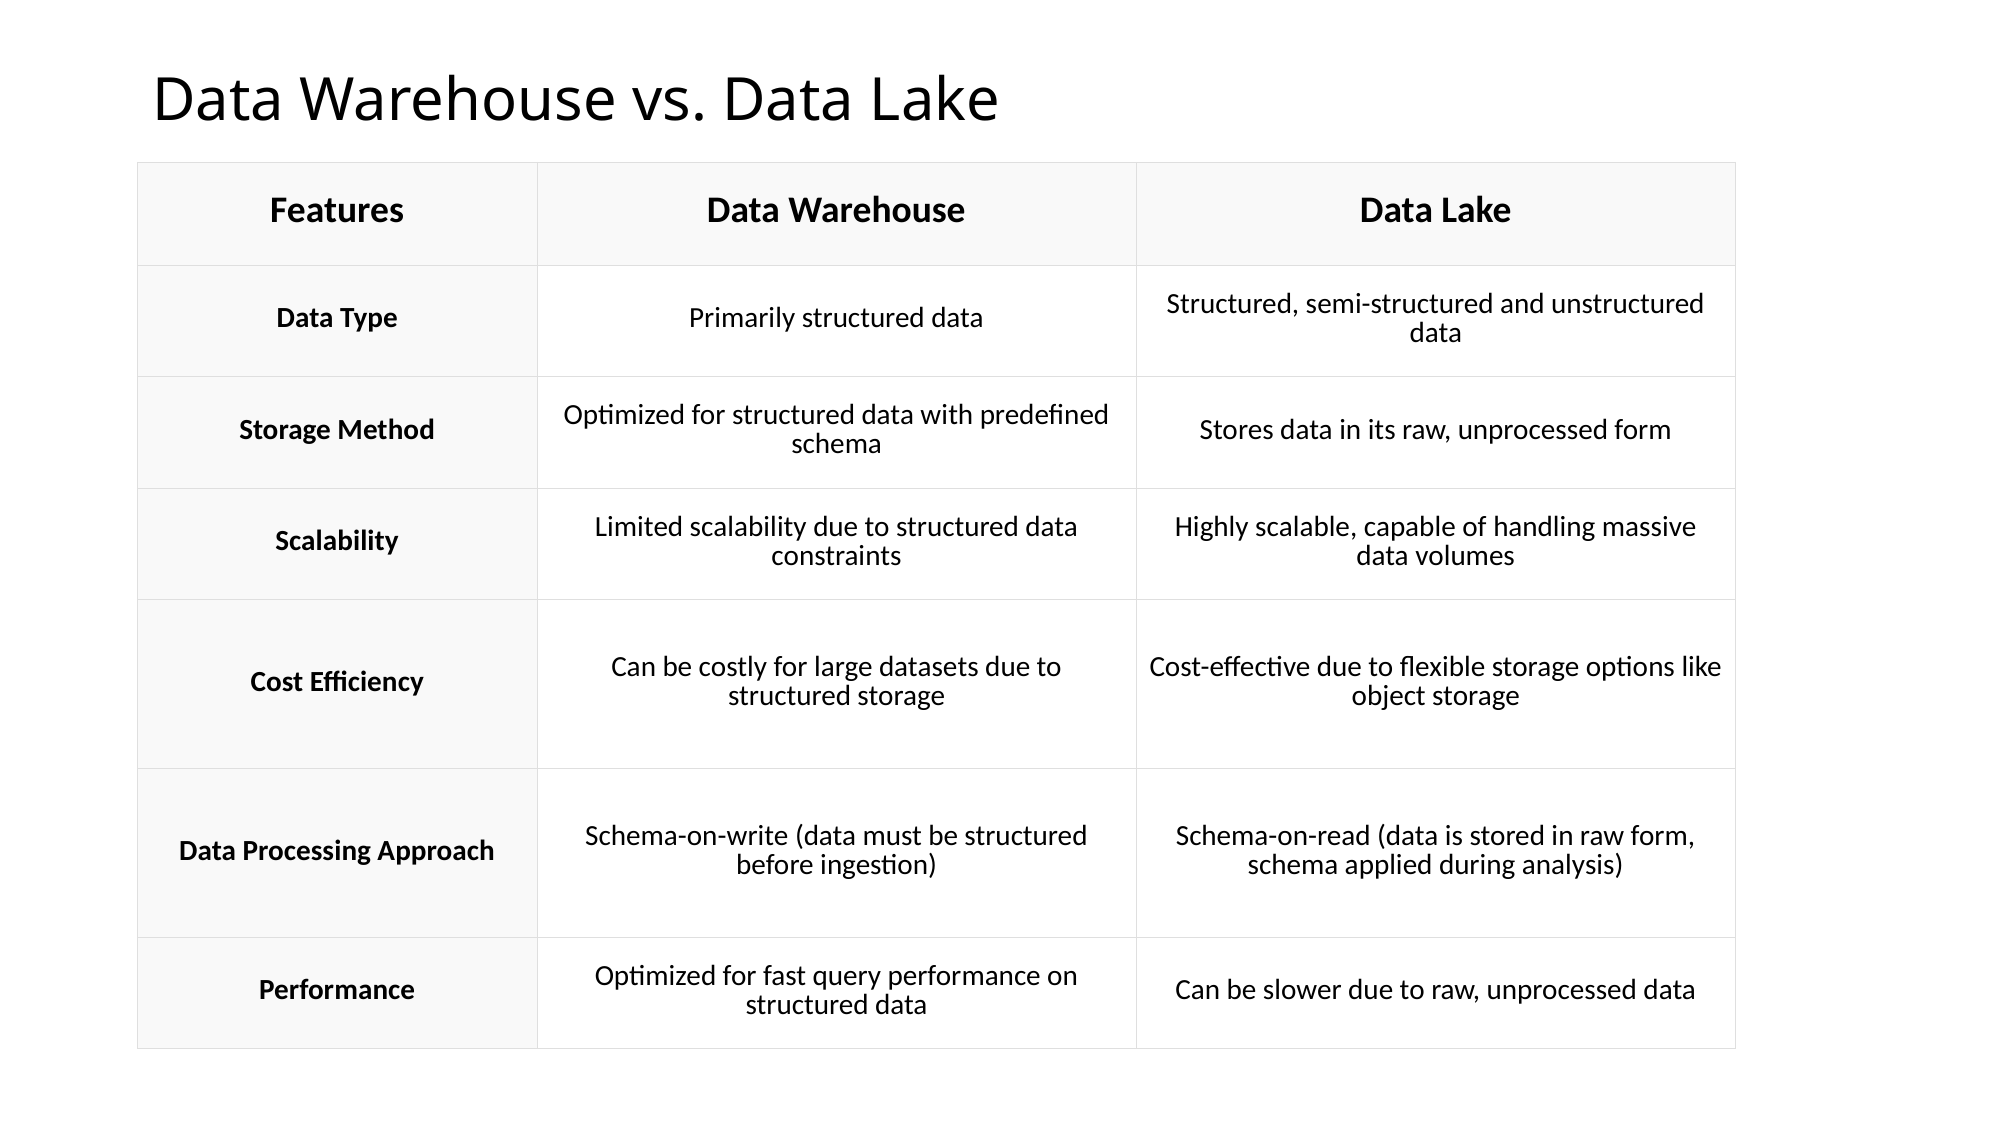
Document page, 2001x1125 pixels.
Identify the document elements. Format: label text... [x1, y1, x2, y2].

table_cell Can be slower due to raw, unprocessed data [1137, 938, 1735, 1048]
table_cell Structured, semi-structured and unstructured data [1137, 266, 1735, 376]
table_cell Performance [138, 938, 537, 1048]
table_cell Data Processing Approach [138, 769, 537, 937]
table_cell Primarily structured data [538, 266, 1136, 376]
table_cell Cost Efficiency [138, 600, 537, 768]
title Data Warehouse vs. Data Lake [137, 59, 1863, 278]
table_header Data Warehouse [538, 163, 1136, 265]
table_cell Can be costly for large datasets due to structured storage [538, 600, 1136, 768]
table_cell Optimized for structured data with predefined schema [538, 377, 1136, 488]
table_cell Cost-effective due to flexible storage options like object storage [1137, 600, 1735, 768]
table_cell Data Type [138, 266, 537, 376]
table_cell Optimized for fast query performance on structured data [538, 938, 1136, 1048]
table_cell Limited scalability due to structured data constraints [538, 489, 1136, 599]
table_cell Storage Method [138, 377, 537, 488]
table_cell Stores data in its raw, unprocessed form [1137, 377, 1735, 488]
table_cell Schema-on-write (data must be structured before ingestion) [538, 769, 1136, 937]
table_cell Scalability [138, 489, 537, 599]
table_cell Highly scalable, capable of handling massive data volumes [1137, 489, 1735, 599]
table_header Data Lake [1137, 163, 1735, 265]
table_cell Schema-on-read (data is stored in raw form, schema applied during analysis) [1137, 769, 1735, 937]
table_header Features [138, 163, 537, 265]
